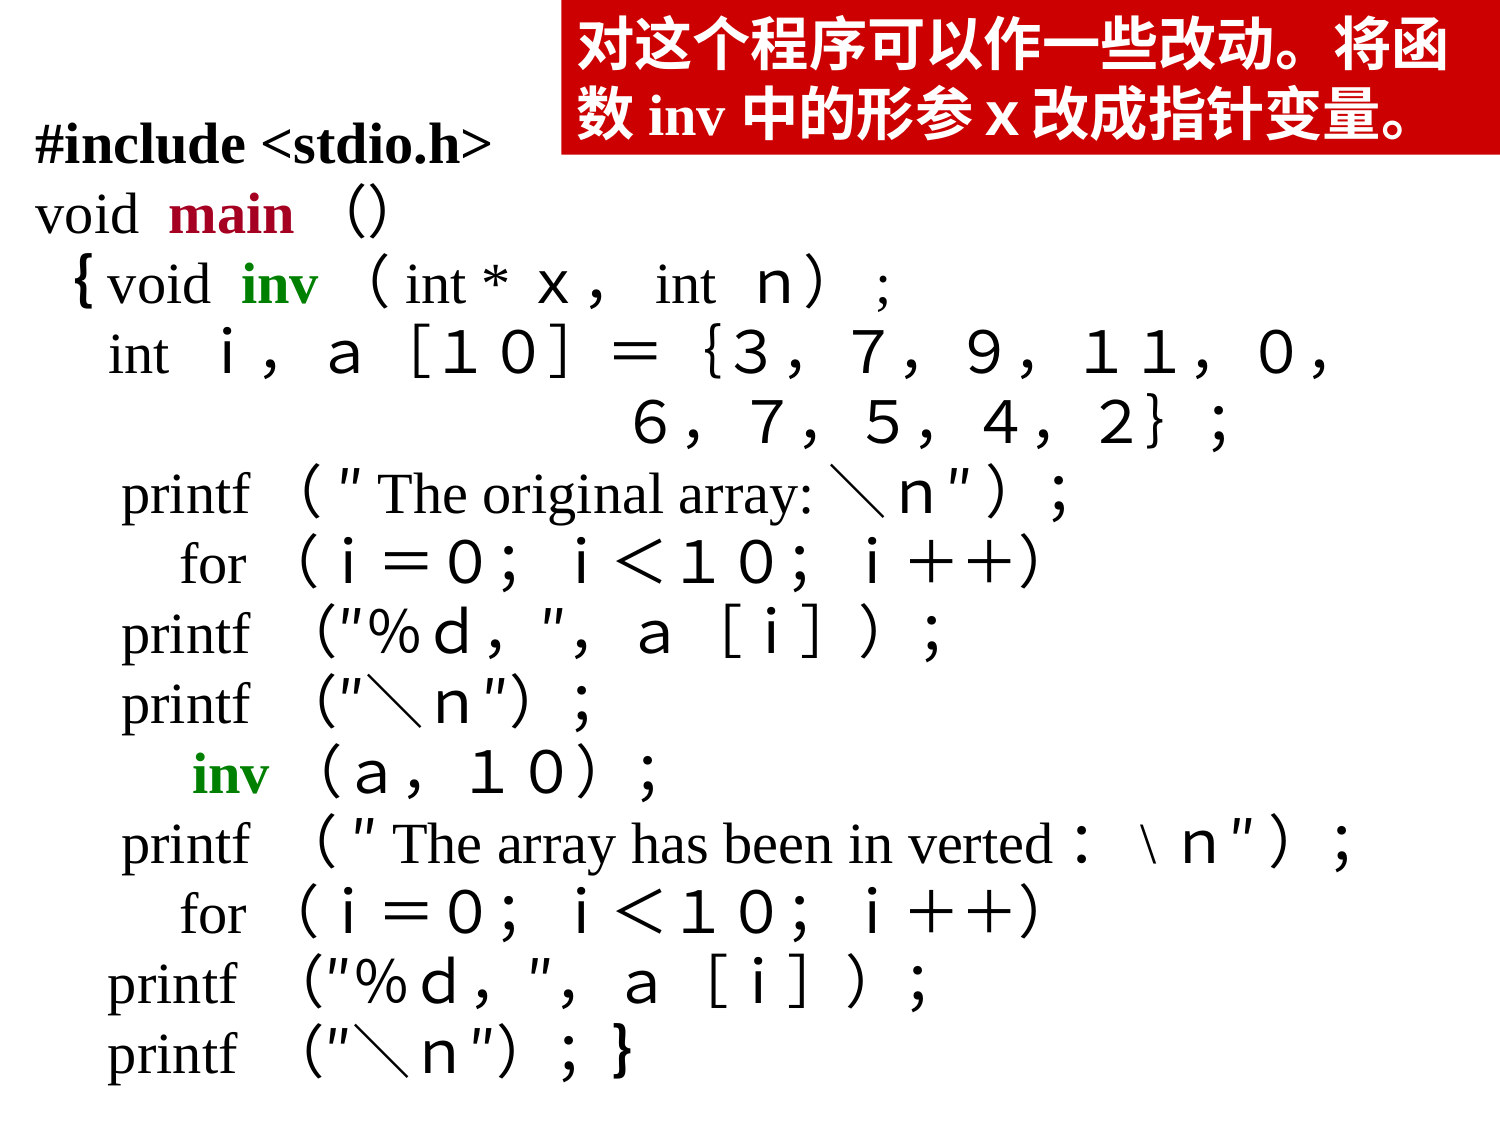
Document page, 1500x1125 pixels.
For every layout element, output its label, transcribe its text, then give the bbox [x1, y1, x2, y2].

text_box 对这个程序可以作一些改动。将函数inv中的形参ｘ改成指针变量。 [561, 0, 1500, 155]
text_box #include <stdio.h> void main（） ｛void inv（int *ｘ，int ｎ）; int ｉ，ａ［１０］＝｛３，７，９，１１，０， ６，７，５，４，２｝； printf（ ″The original array:＼ｎ″ ）； for（ｉ＝０；ｉ＜１０；ｉ＋＋） printf （″％ｄ，″，ａ［ｉ］）； printf （″＼ｎ″）； inv（ａ，１０）； printf （ ″The array has been in verted：\ｎ″ ）； for（ｉ＝０；ｉ＜１０；ｉ＋＋） printf （″％ｄ，″，ａ［ｉ］）； printf （″＼ｎ″）；｝ [20, 98, 1401, 1093]
